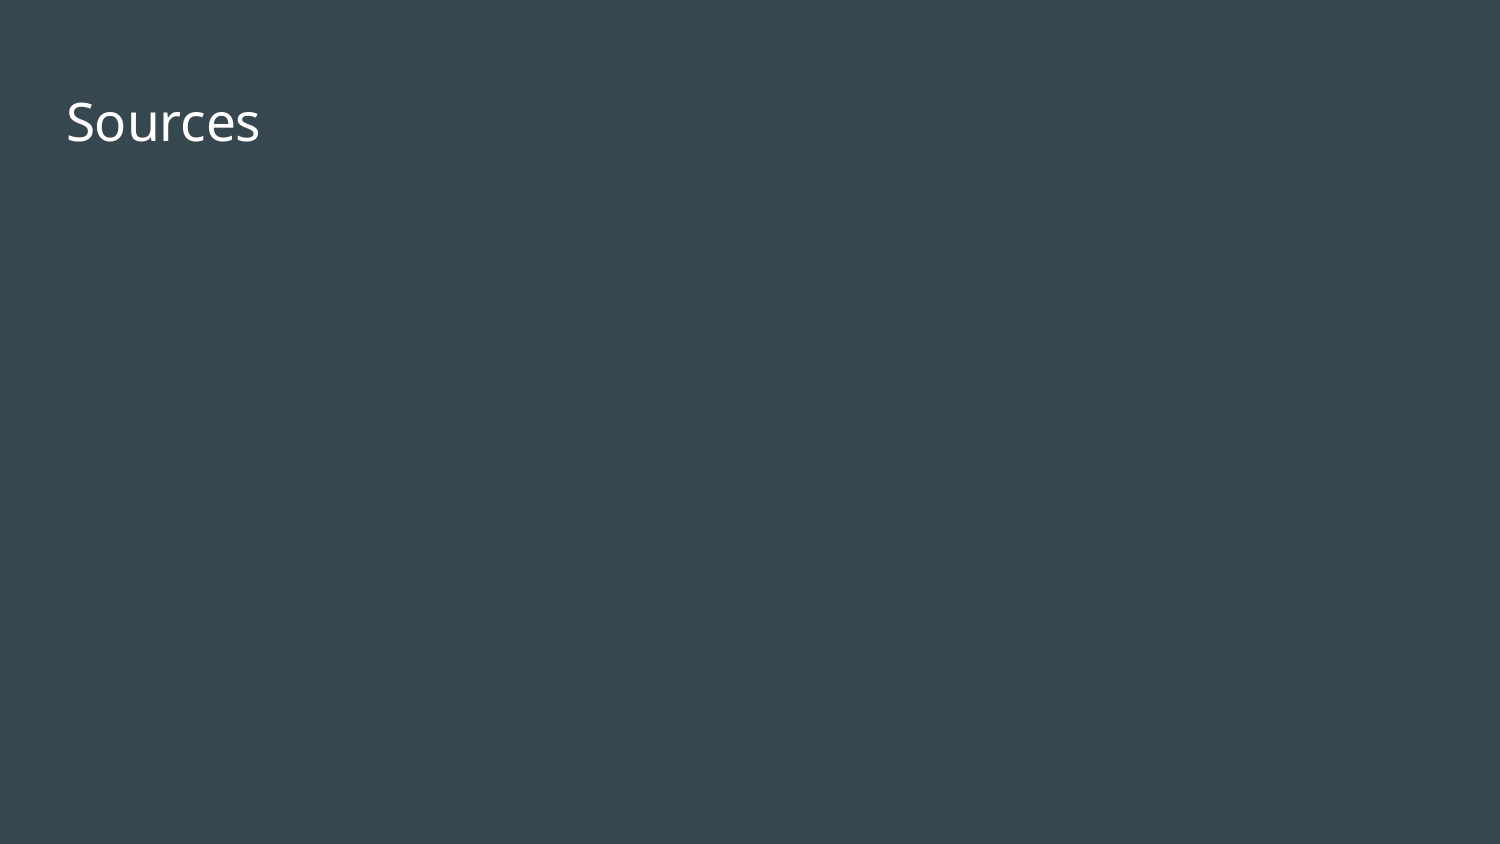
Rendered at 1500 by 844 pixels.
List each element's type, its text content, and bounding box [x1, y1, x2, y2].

title Sources [51, 72, 1449, 167]
